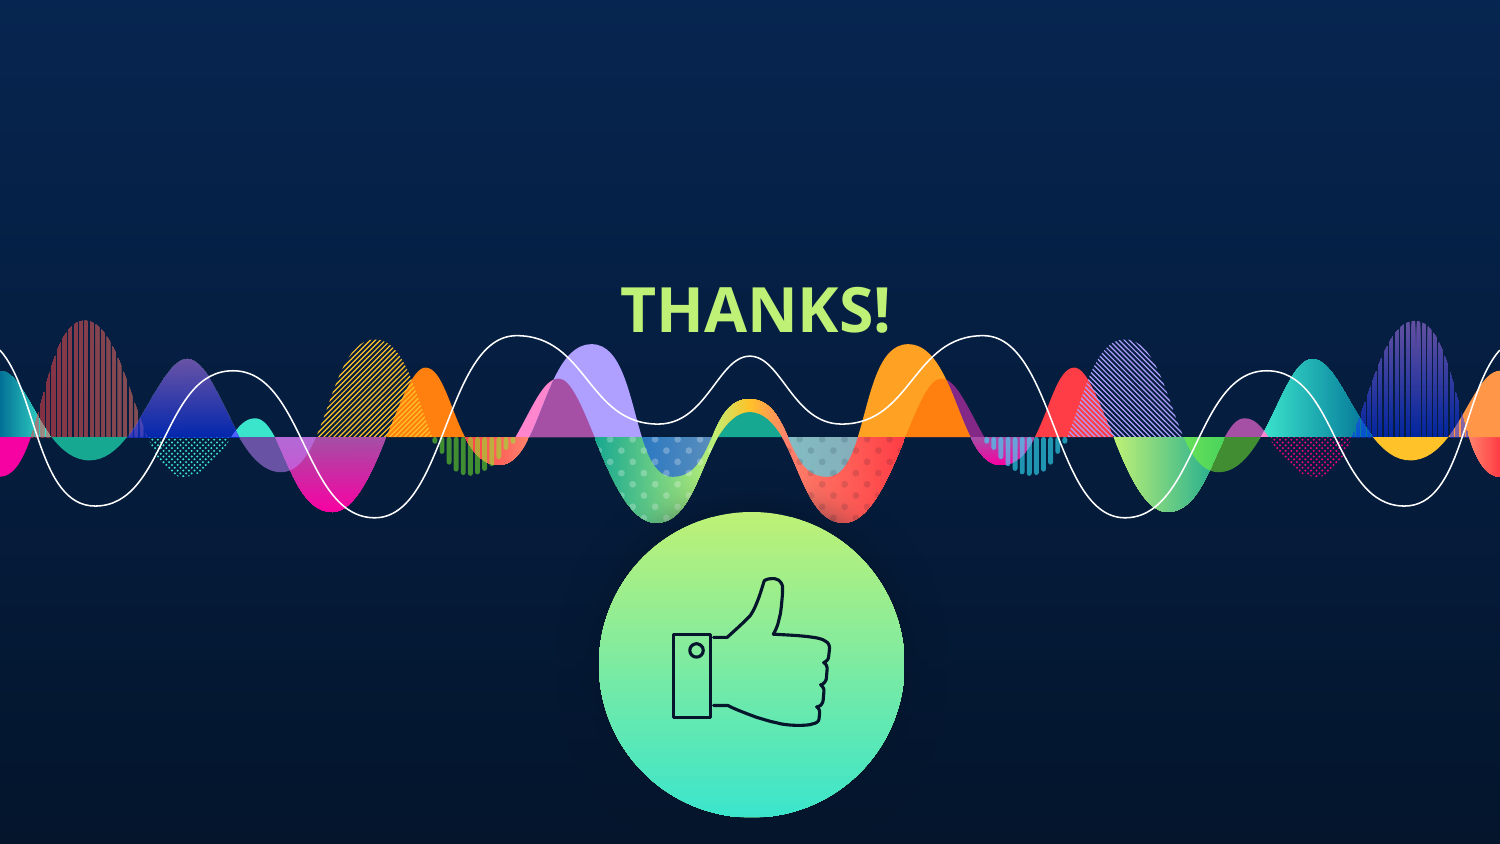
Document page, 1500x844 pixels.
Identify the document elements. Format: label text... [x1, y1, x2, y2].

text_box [0, 320, 1500, 524]
title THANKS! [242, 268, 1271, 319]
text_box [673, 578, 830, 726]
text_box [598, 531, 905, 818]
